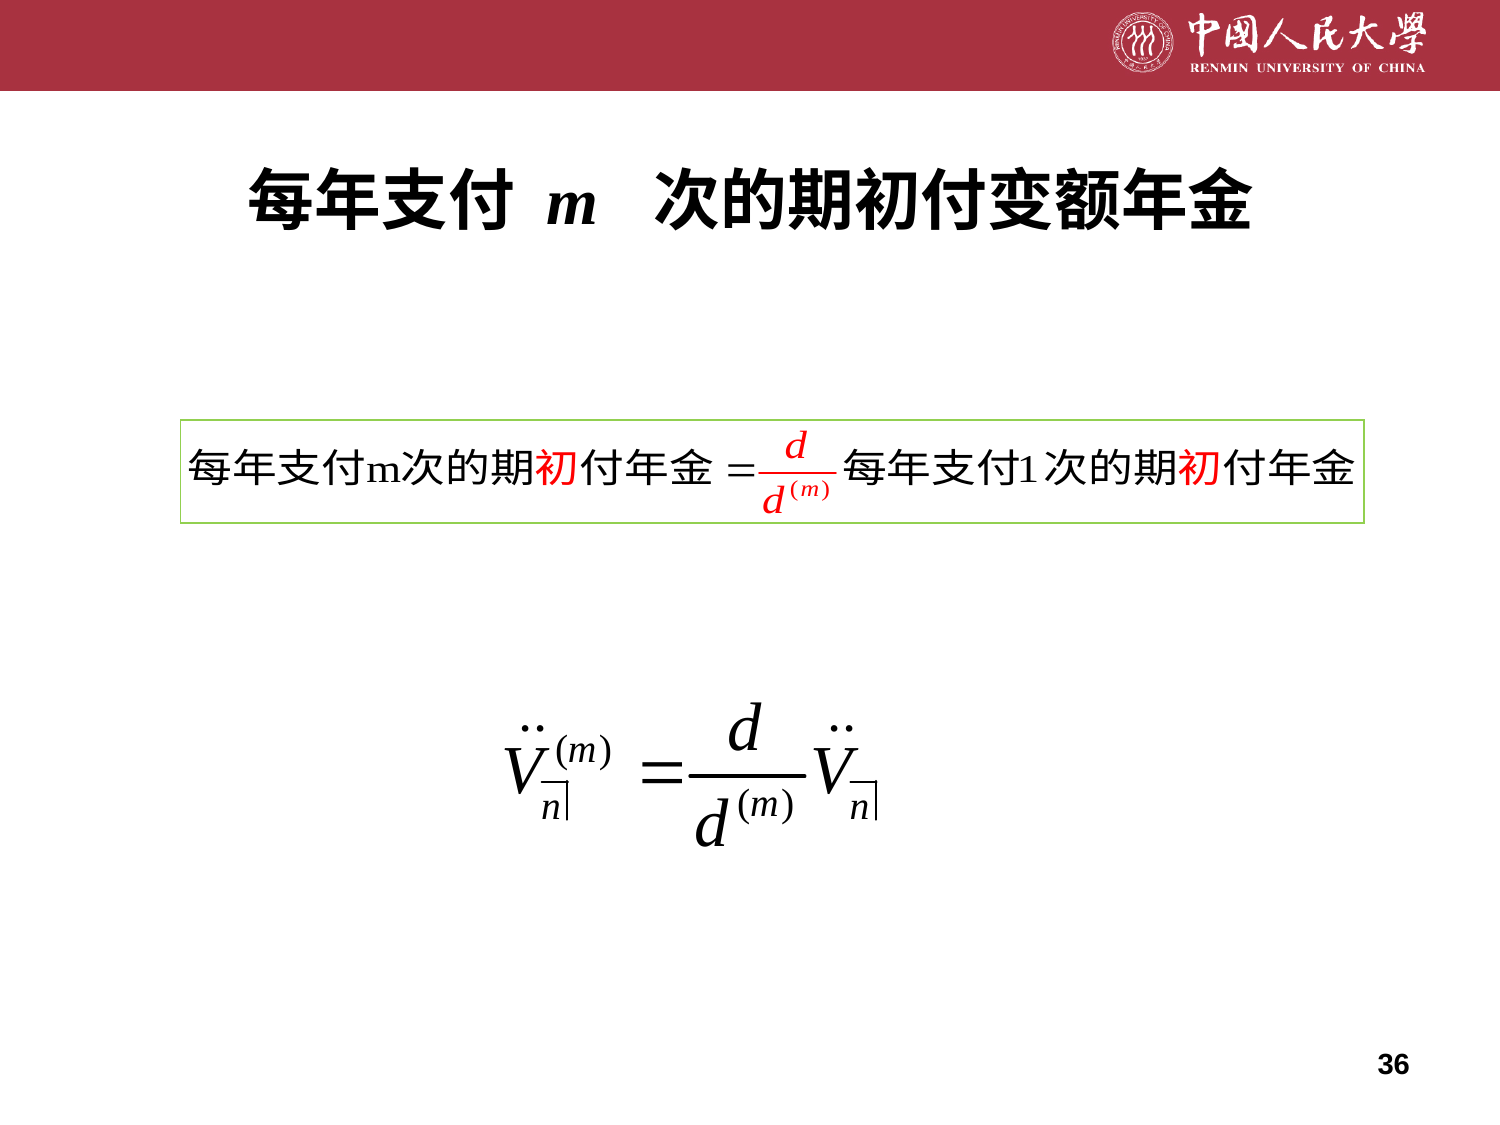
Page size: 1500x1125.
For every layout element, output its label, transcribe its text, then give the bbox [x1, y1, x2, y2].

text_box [180, 420, 1364, 523]
picture [0, 0, 1500, 91]
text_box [497, 684, 892, 862]
title 每年支付 m 次的期初付变额年金 [76, 150, 1427, 259]
slide_number 36 [1074, 1024, 1425, 1103]
